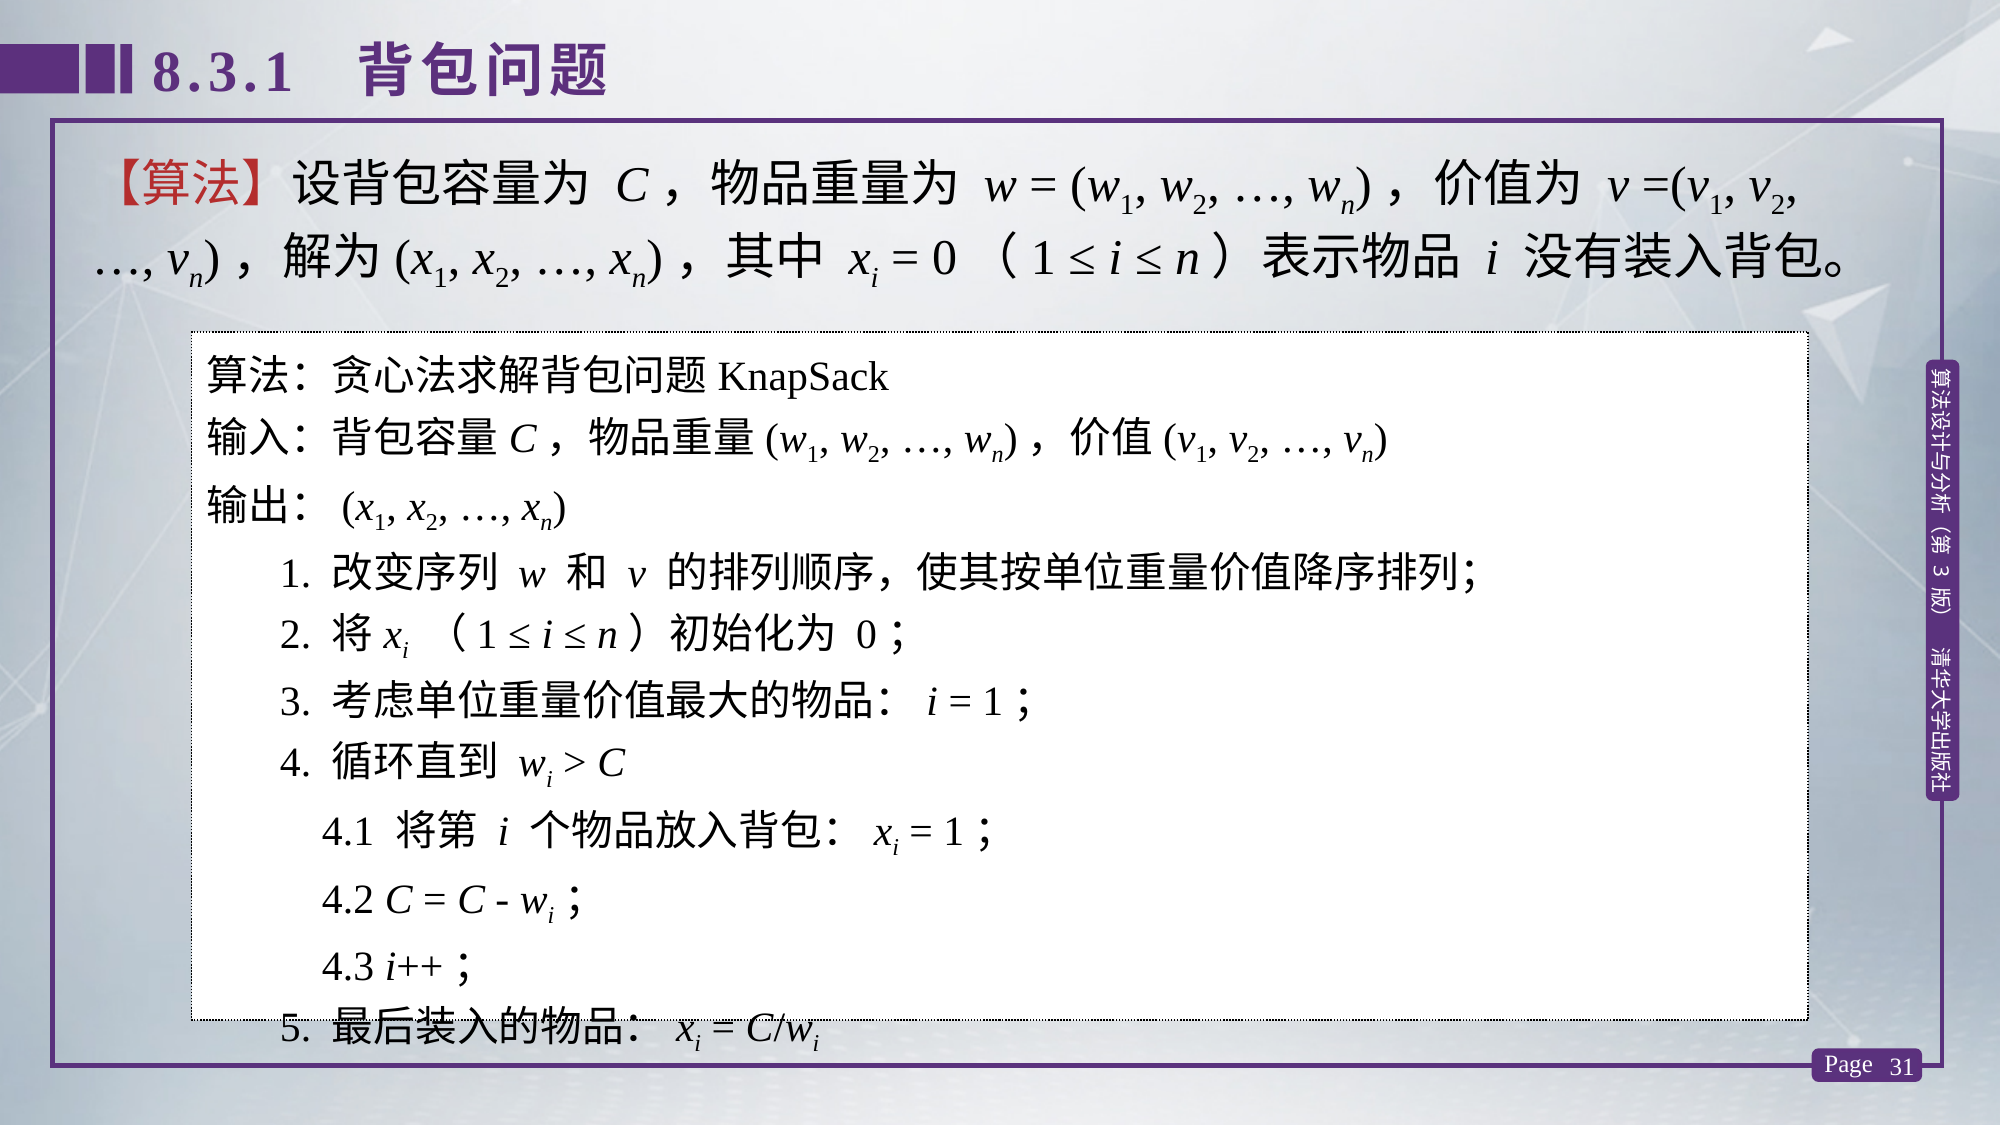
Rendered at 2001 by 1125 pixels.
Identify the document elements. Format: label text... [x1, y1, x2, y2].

text_box 【算法】设背包容量为 C，物品重量为 w = (w1, w2, …, wn)，价值为 v =(v1, v2, …, vn)，解为(x1, x2, …, xn)，其中 xi = 0（1 ≤ i ≤ n）表示物品 i 没有装入背包。 [77, 139, 1867, 310]
picture [0, 0, 2000, 1125]
text_box 算法：贪心法求解背包问题KnapSack 输入：背包容量C，物品重量(w1, w2, …, wn)，价值(v1, v2, …, vn) 输出：(x1, x2, …, xn) 1. 改变序列 w 和 v 的排列顺序，使其按单位重量价值降序排列； 2. 将xi （1 ≤ i ≤ n）初始化为 0； 3. 考虑单位重量价值最大的物品：i = 1； 4. 循环直到 wi > C 4.1 将第 i 个物品放入背包：xi = 1； 4.2 C = C - wi； 4.3 i++； 5. 最后装入的物品：xi = C/wi [191, 331, 1809, 1021]
text_box 8.3.1 背包问题 [137, 26, 1435, 111]
